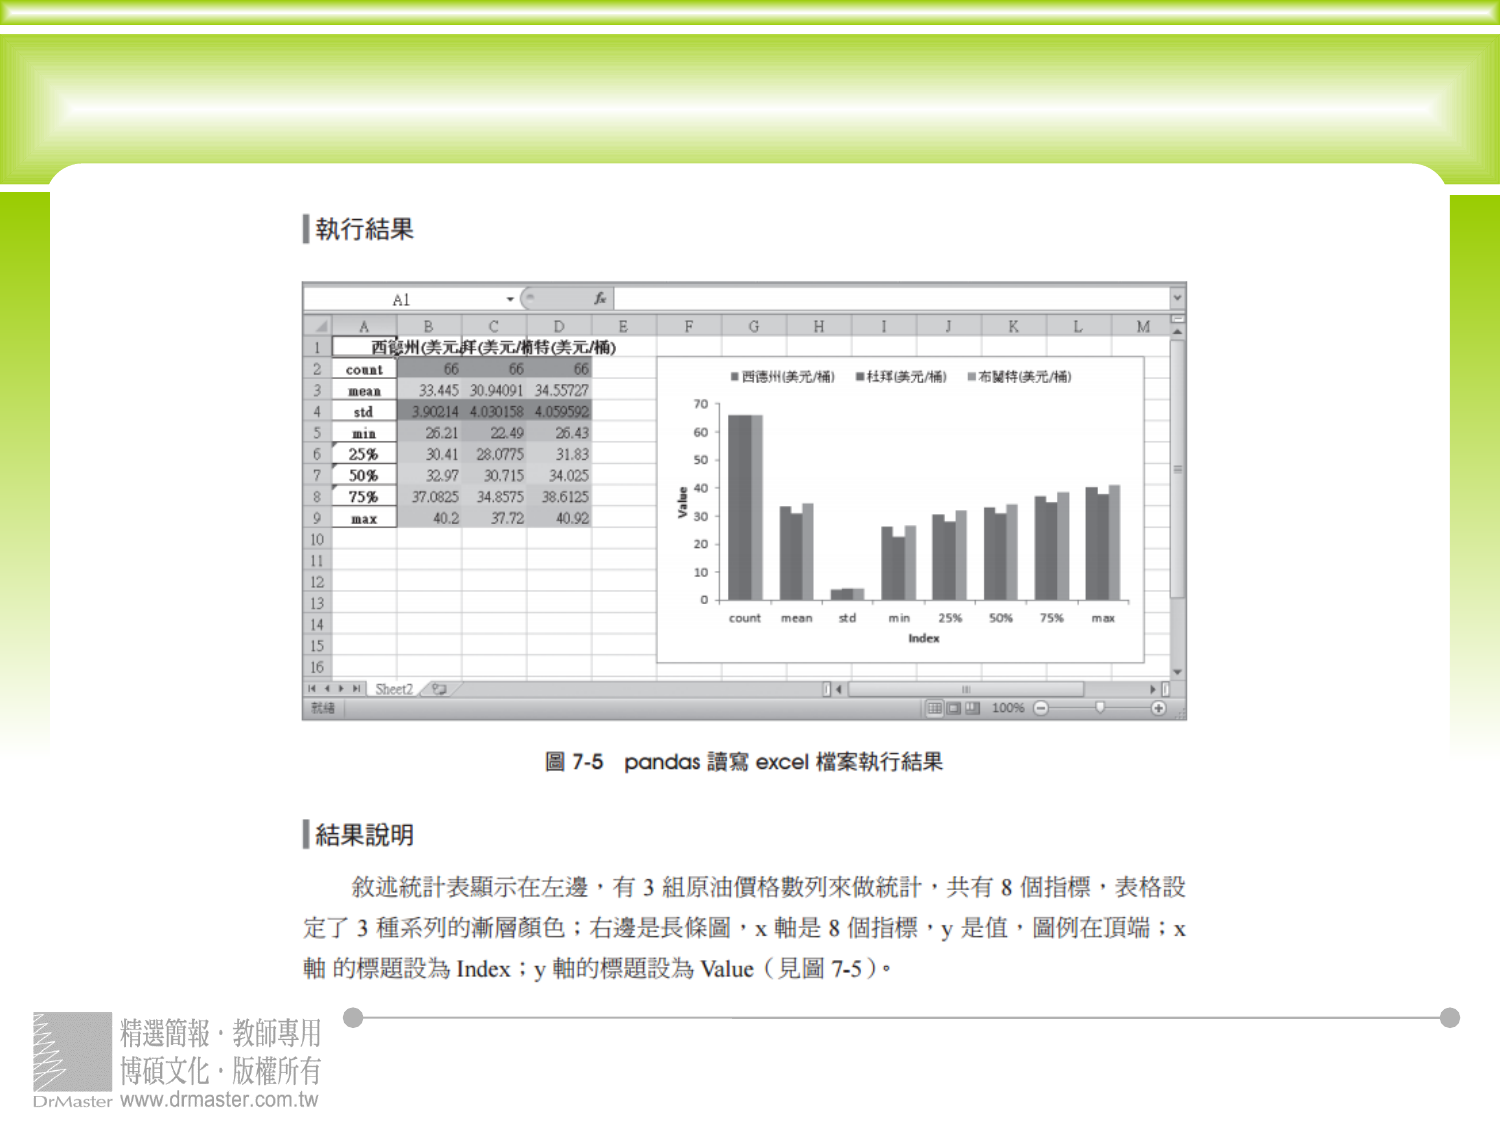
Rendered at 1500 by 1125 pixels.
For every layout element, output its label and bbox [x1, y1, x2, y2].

picture [33, 1012, 322, 1110]
list [264, 200, 1232, 989]
